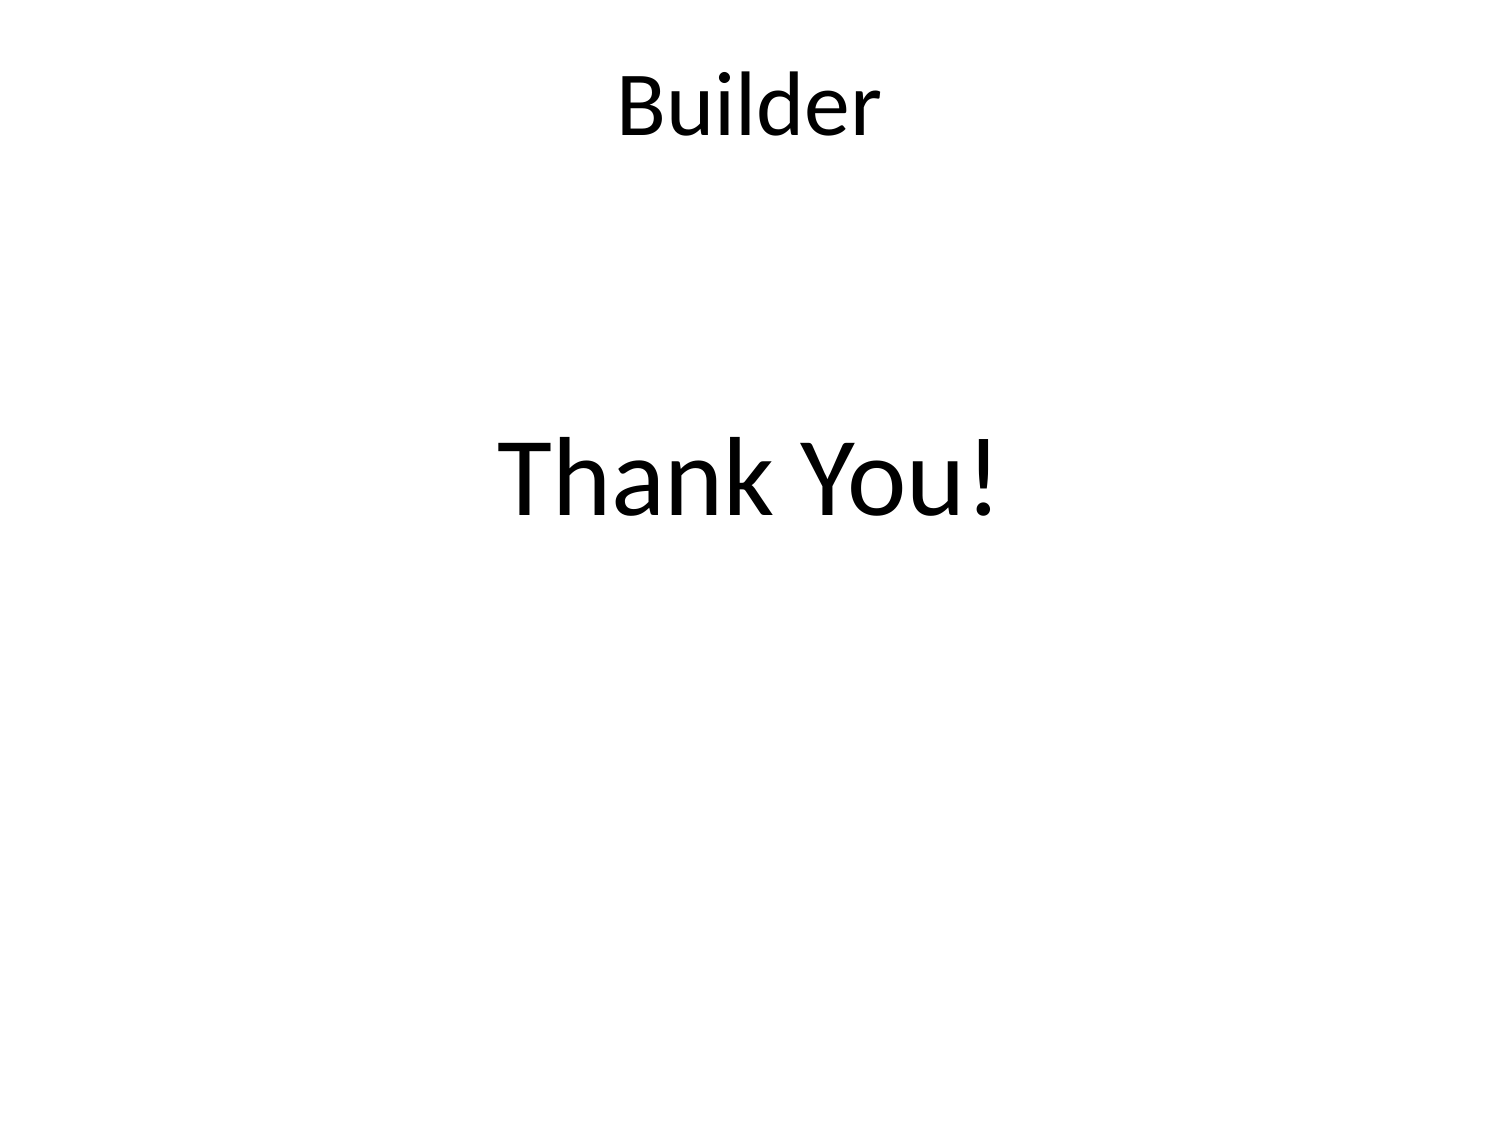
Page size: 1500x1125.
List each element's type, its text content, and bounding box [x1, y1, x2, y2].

text_box Builder [103, 7, 1397, 191]
title Thank You! [112, 349, 1388, 591]
